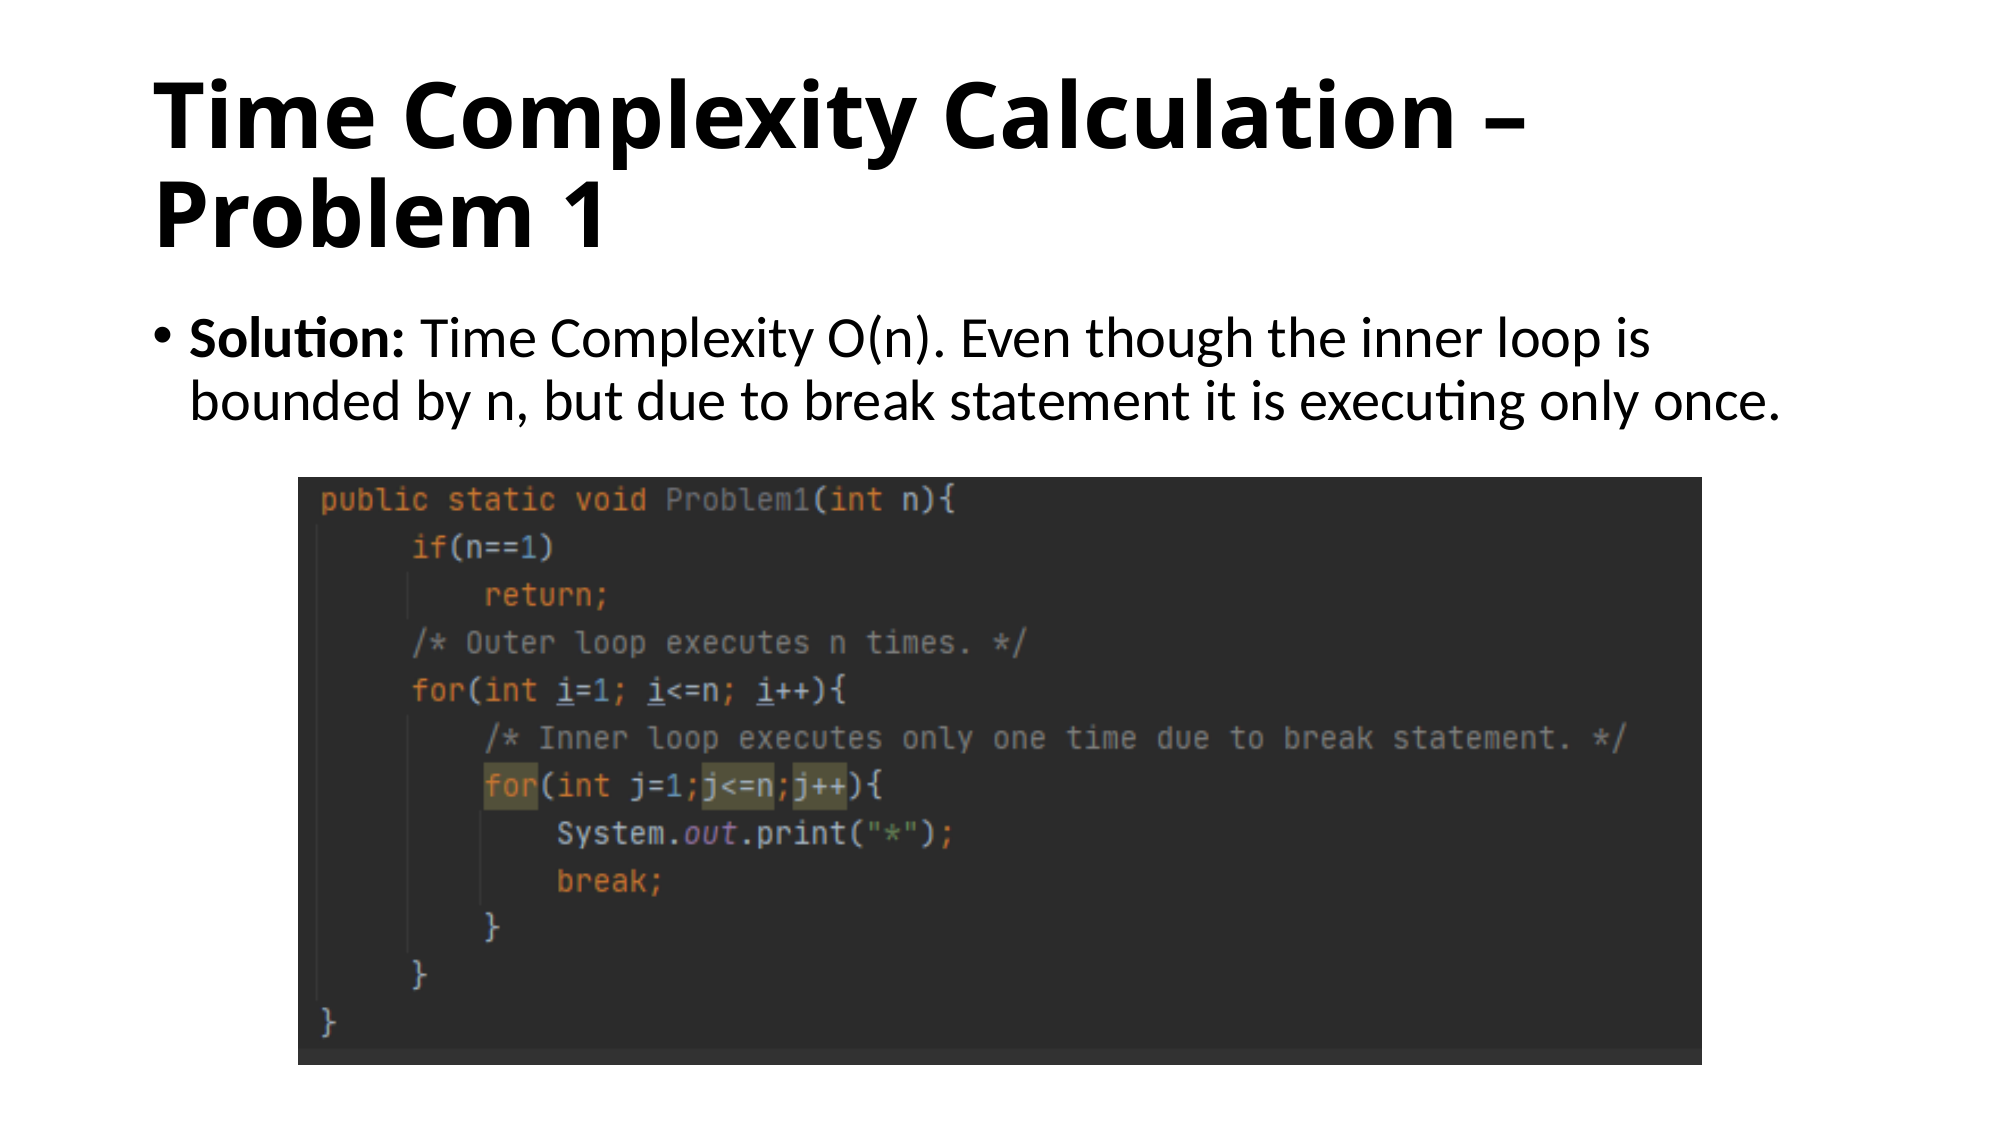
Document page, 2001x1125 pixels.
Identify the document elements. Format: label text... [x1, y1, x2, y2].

list Solution: Time Complexity O(n). Even though the inner loop is bounded by n, but due to break statement it is executing only once. [137, 299, 1863, 1014]
picture [298, 477, 1702, 1066]
title Time Complexity Calculation – Problem 1 [137, 59, 1863, 278]
